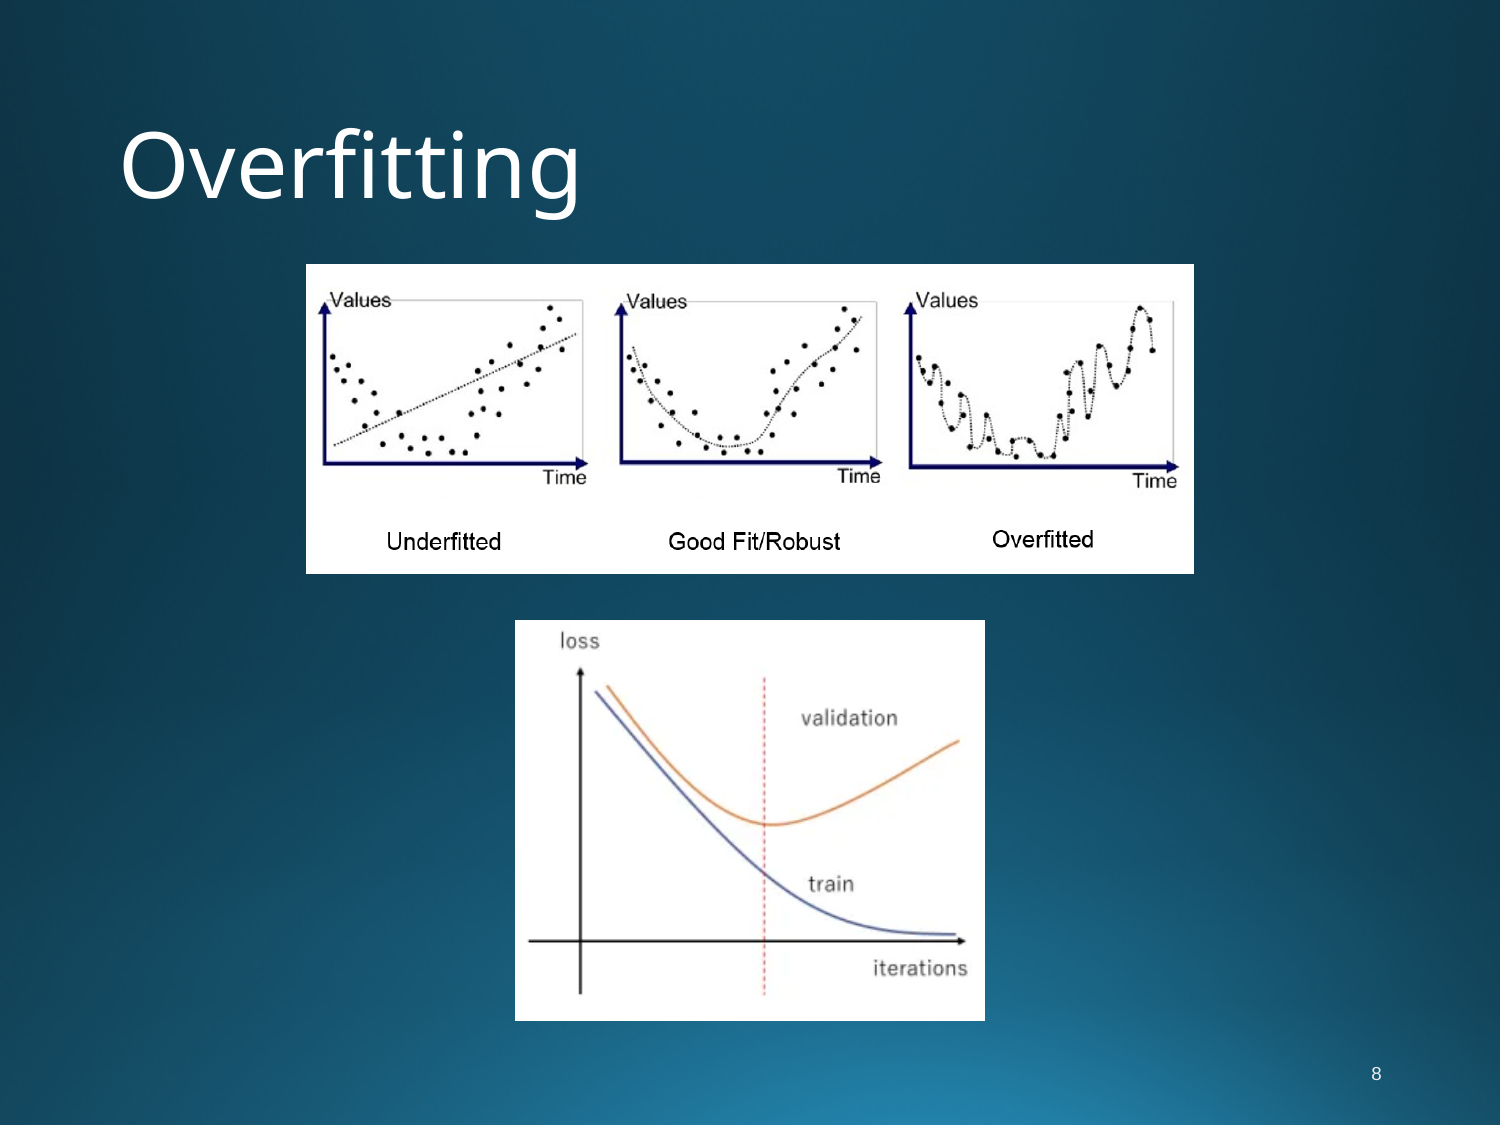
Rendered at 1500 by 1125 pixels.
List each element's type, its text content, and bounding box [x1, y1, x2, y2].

slide_number 8 [1059, 1042, 1397, 1103]
picture [0, 0, 1500, 1125]
title Overfitting [103, 59, 1397, 278]
